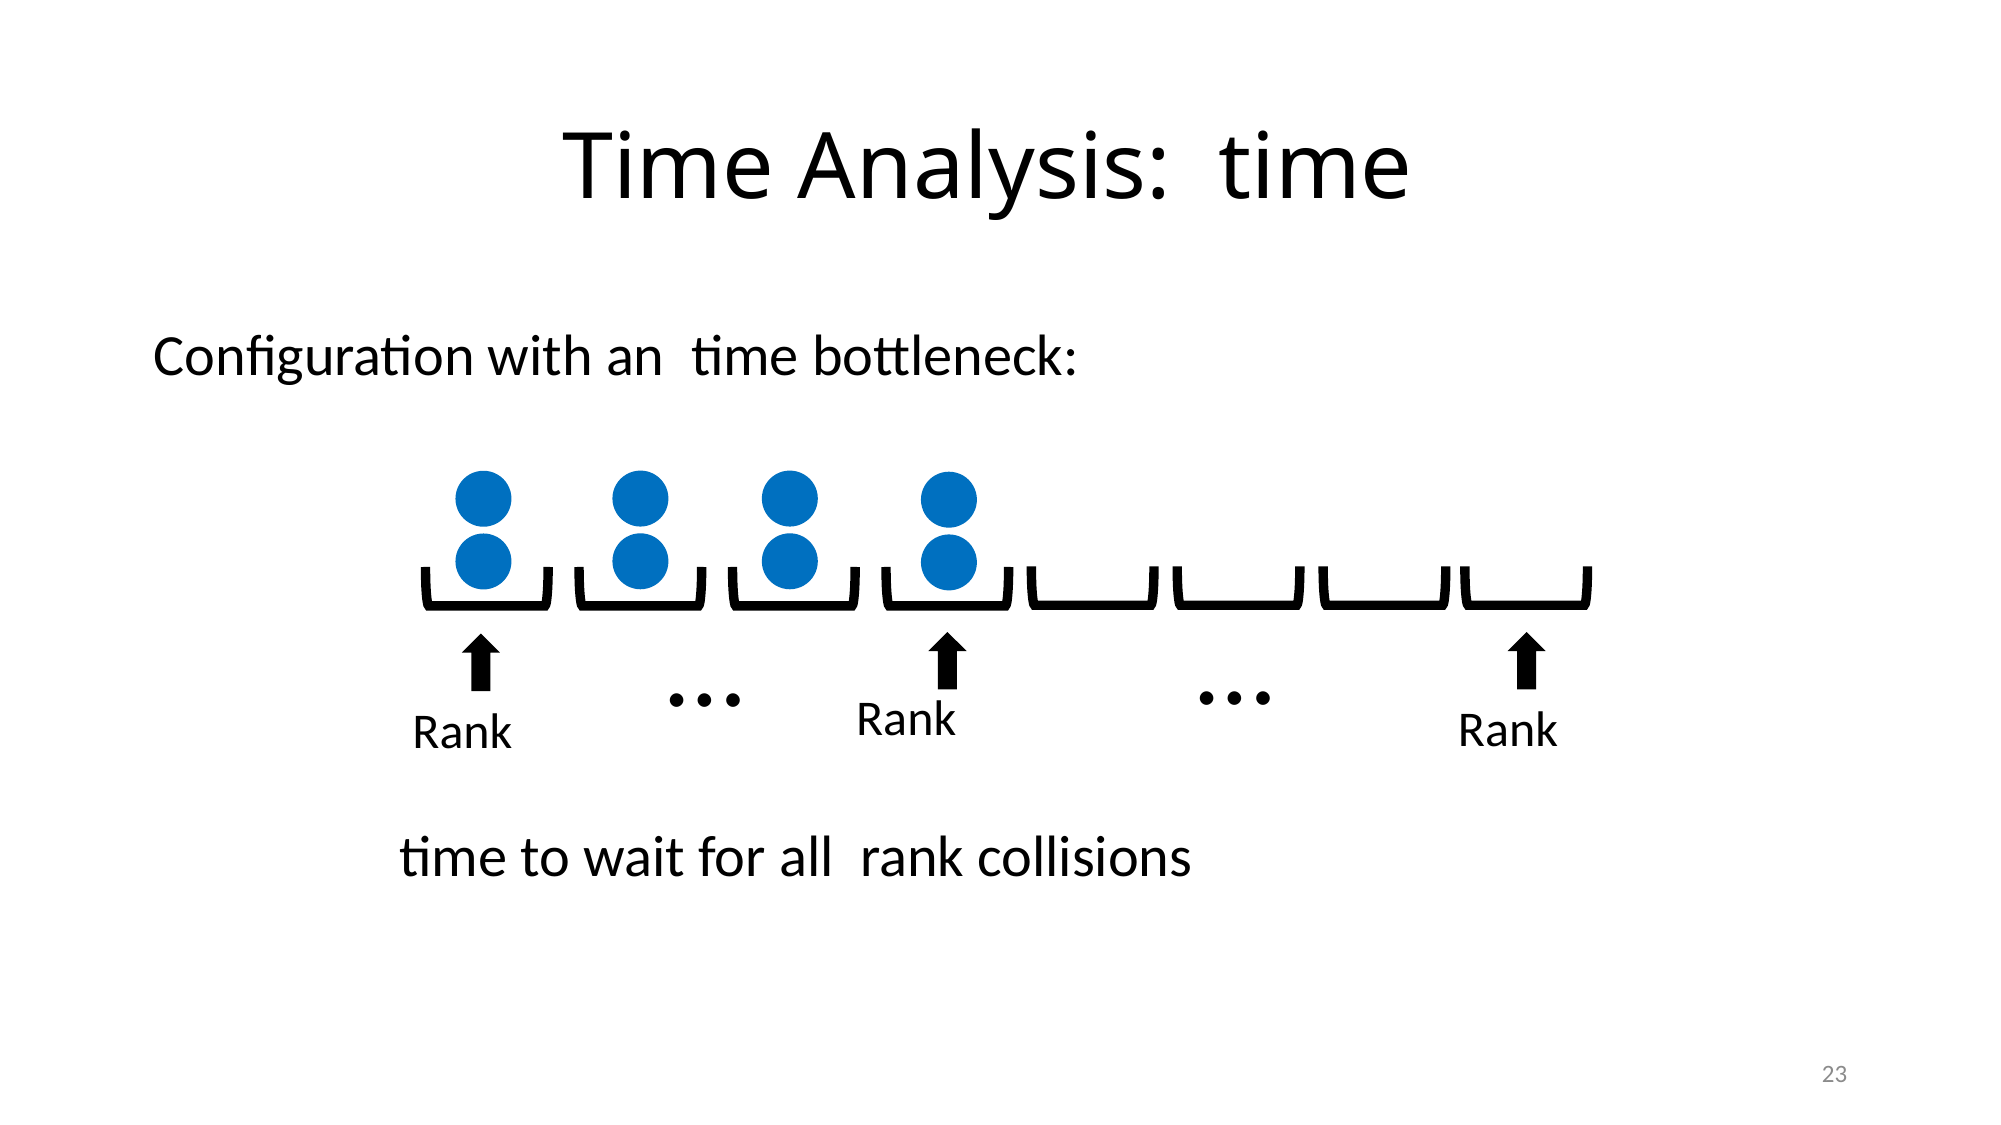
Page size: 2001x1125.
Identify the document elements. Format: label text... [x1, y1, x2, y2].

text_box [456, 471, 511, 589]
text_box [138, 804, 1864, 912]
text_box … [1181, 606, 1262, 735]
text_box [921, 472, 976, 590]
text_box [762, 471, 817, 589]
text_box [1464, 566, 1589, 606]
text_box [1443, 631, 1616, 766]
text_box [841, 631, 1080, 754]
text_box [613, 471, 668, 589]
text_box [397, 633, 570, 767]
slide_number 23 [1412, 1042, 1863, 1103]
text_box … [651, 606, 732, 737]
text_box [425, 566, 1446, 606]
